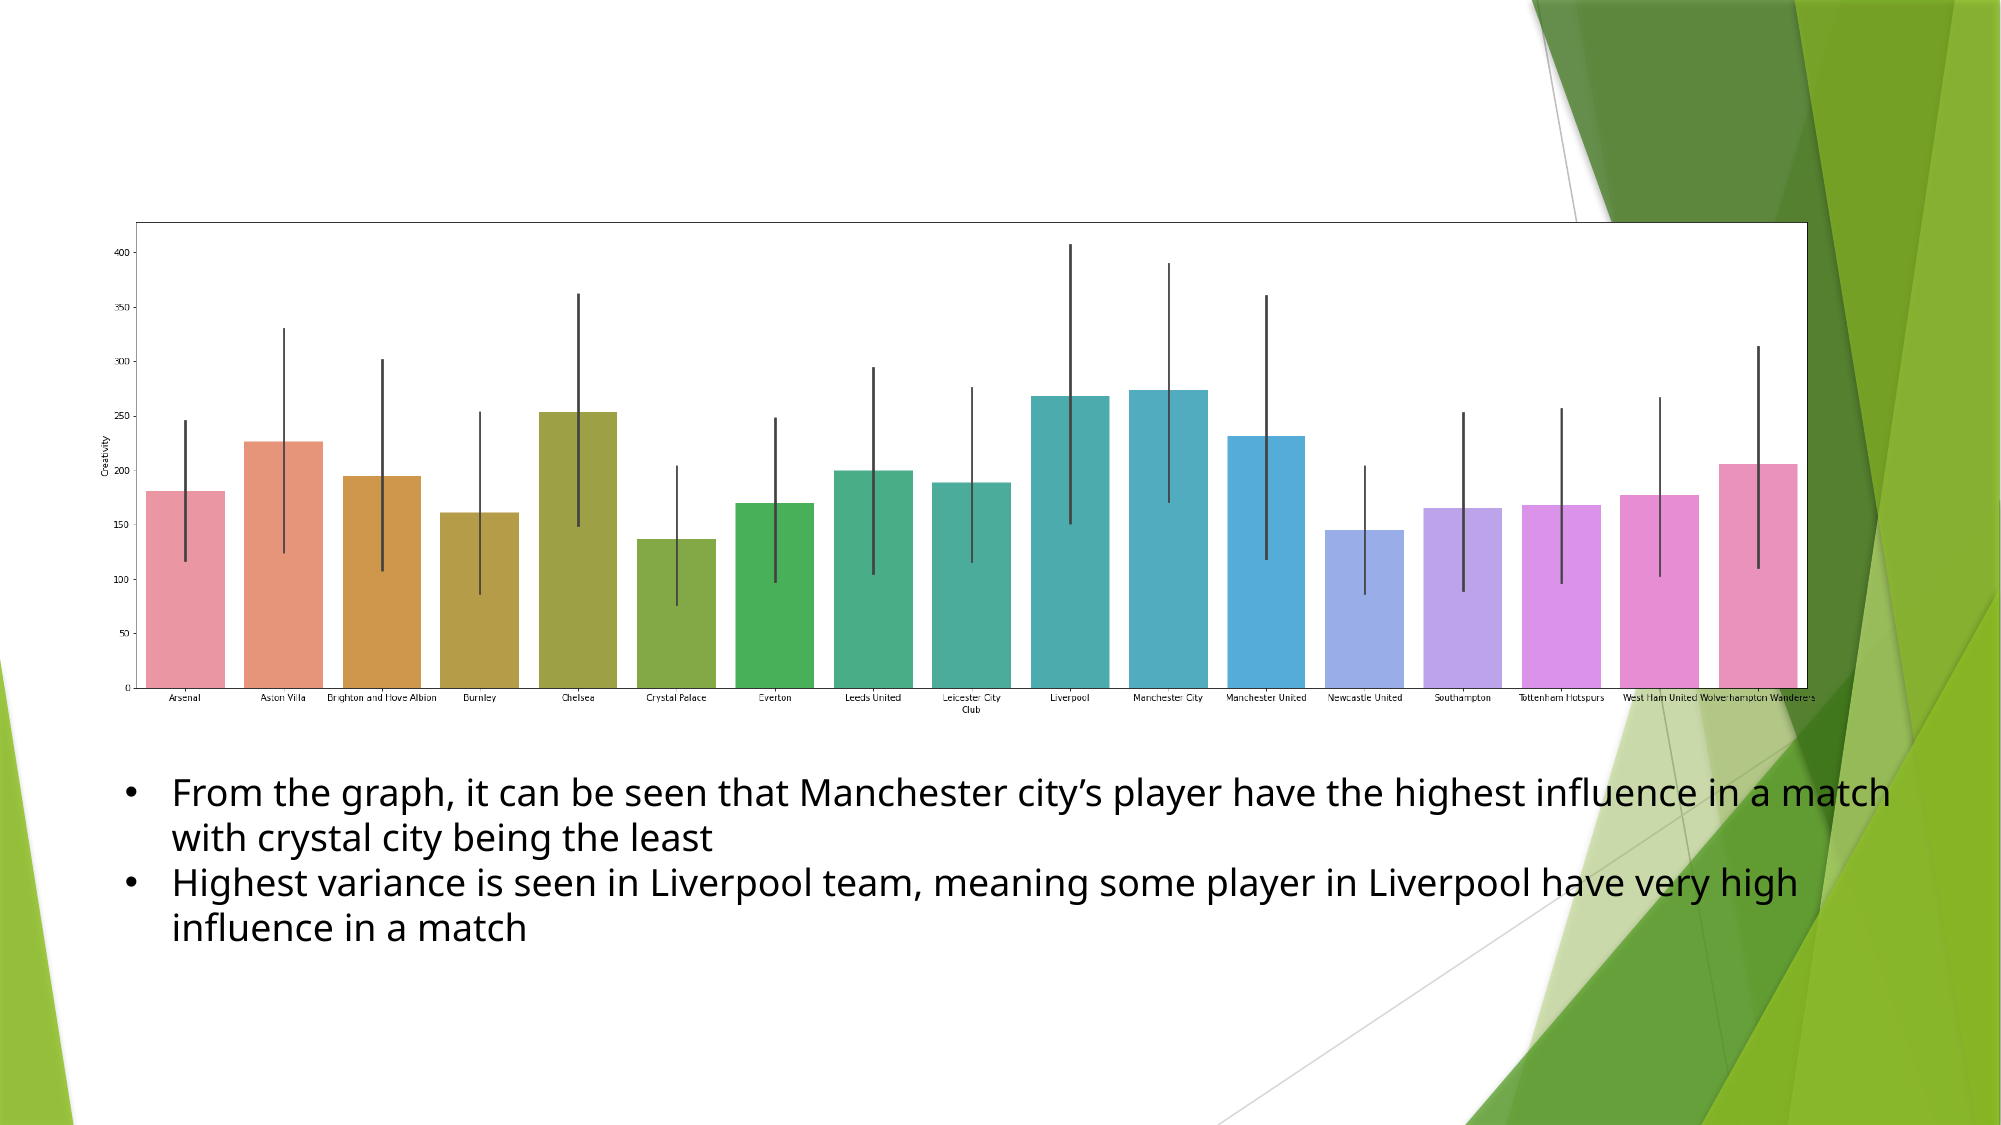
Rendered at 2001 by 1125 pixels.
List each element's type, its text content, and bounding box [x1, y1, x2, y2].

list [94, 215, 1821, 721]
text_box From the graph, it can be seen that Manchester city’s player have the highest influence in a match with crystal city being the least Highest variance is seen in Liverpool team, meaning some player in Liverpool have very high influence in a match [110, 761, 1918, 957]
